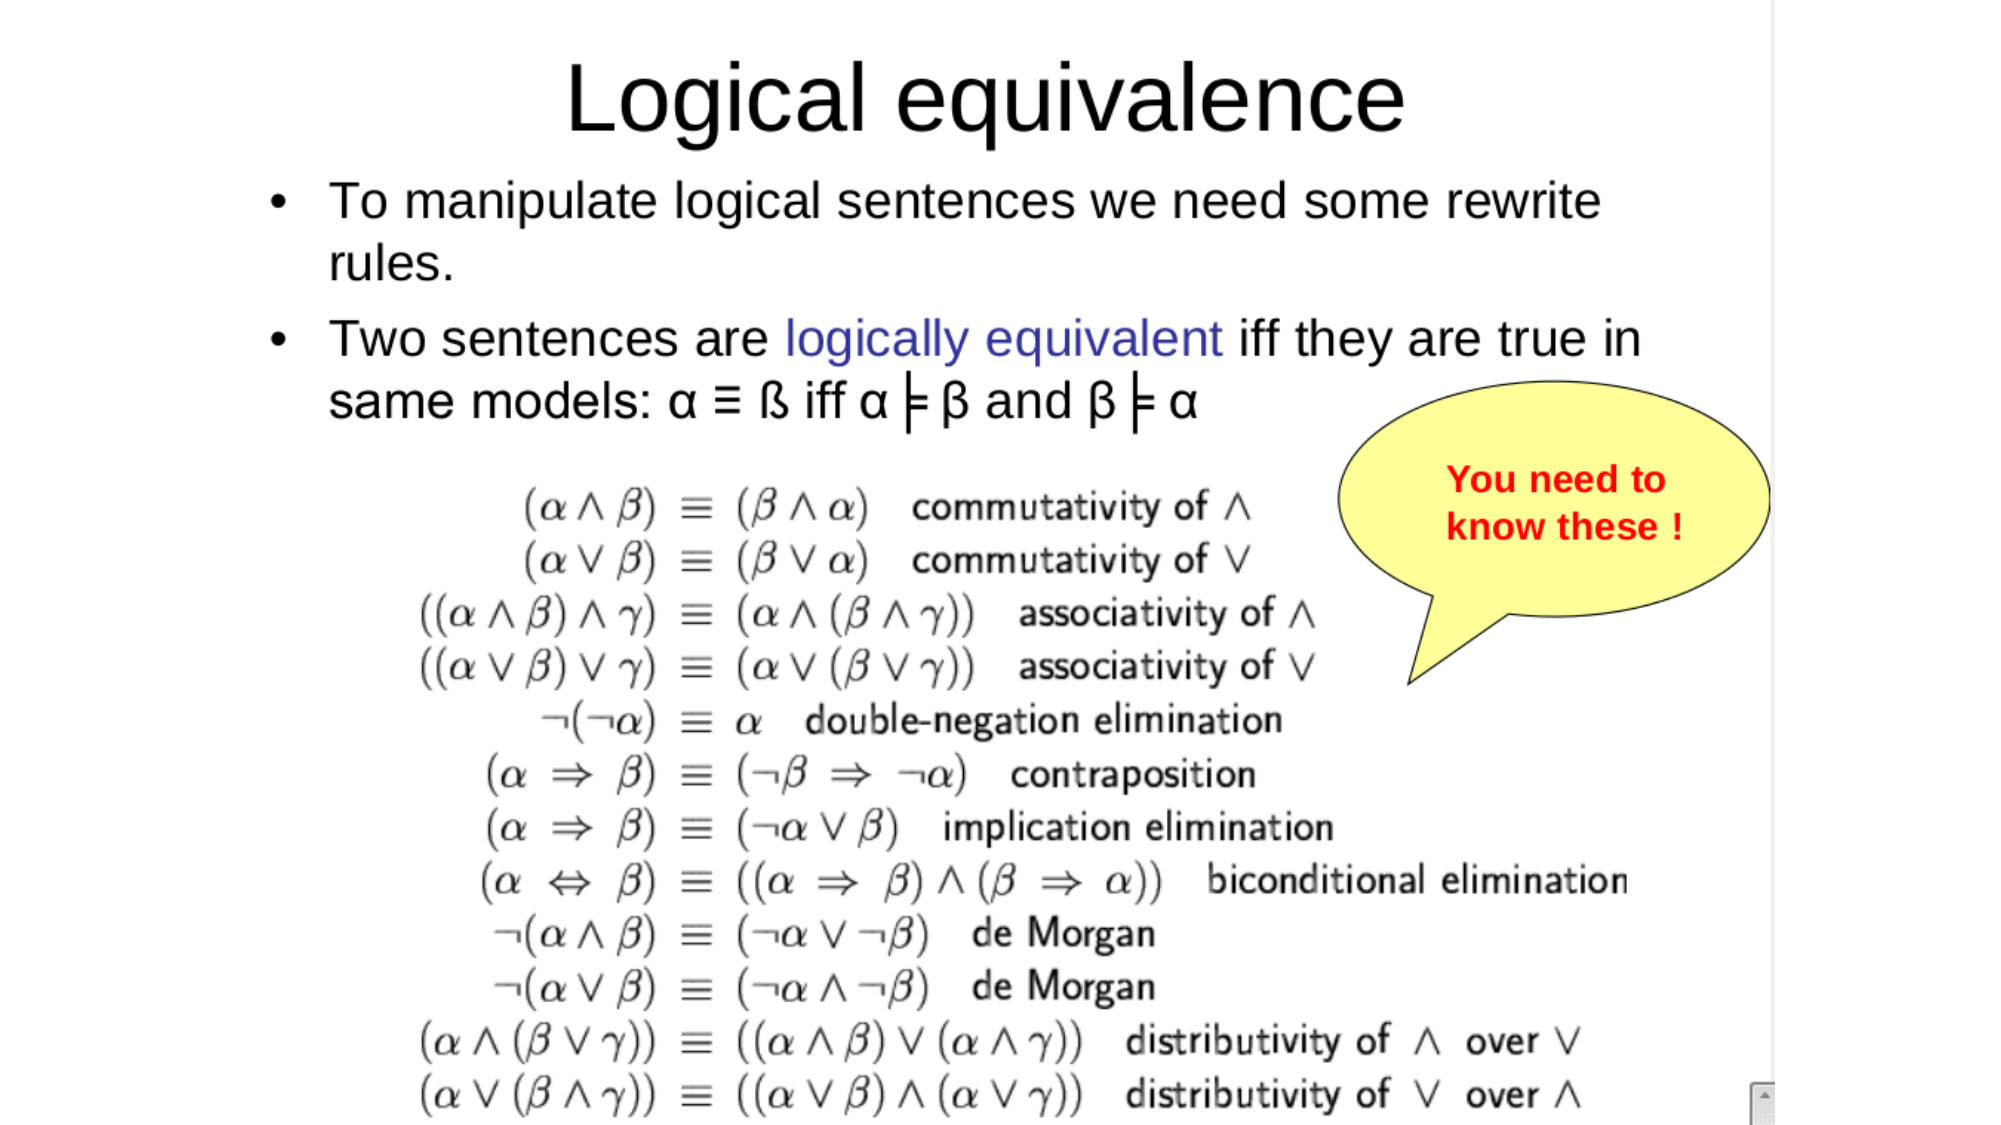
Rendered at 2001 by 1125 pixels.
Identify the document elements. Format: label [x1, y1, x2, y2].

picture [225, 0, 1775, 1125]
